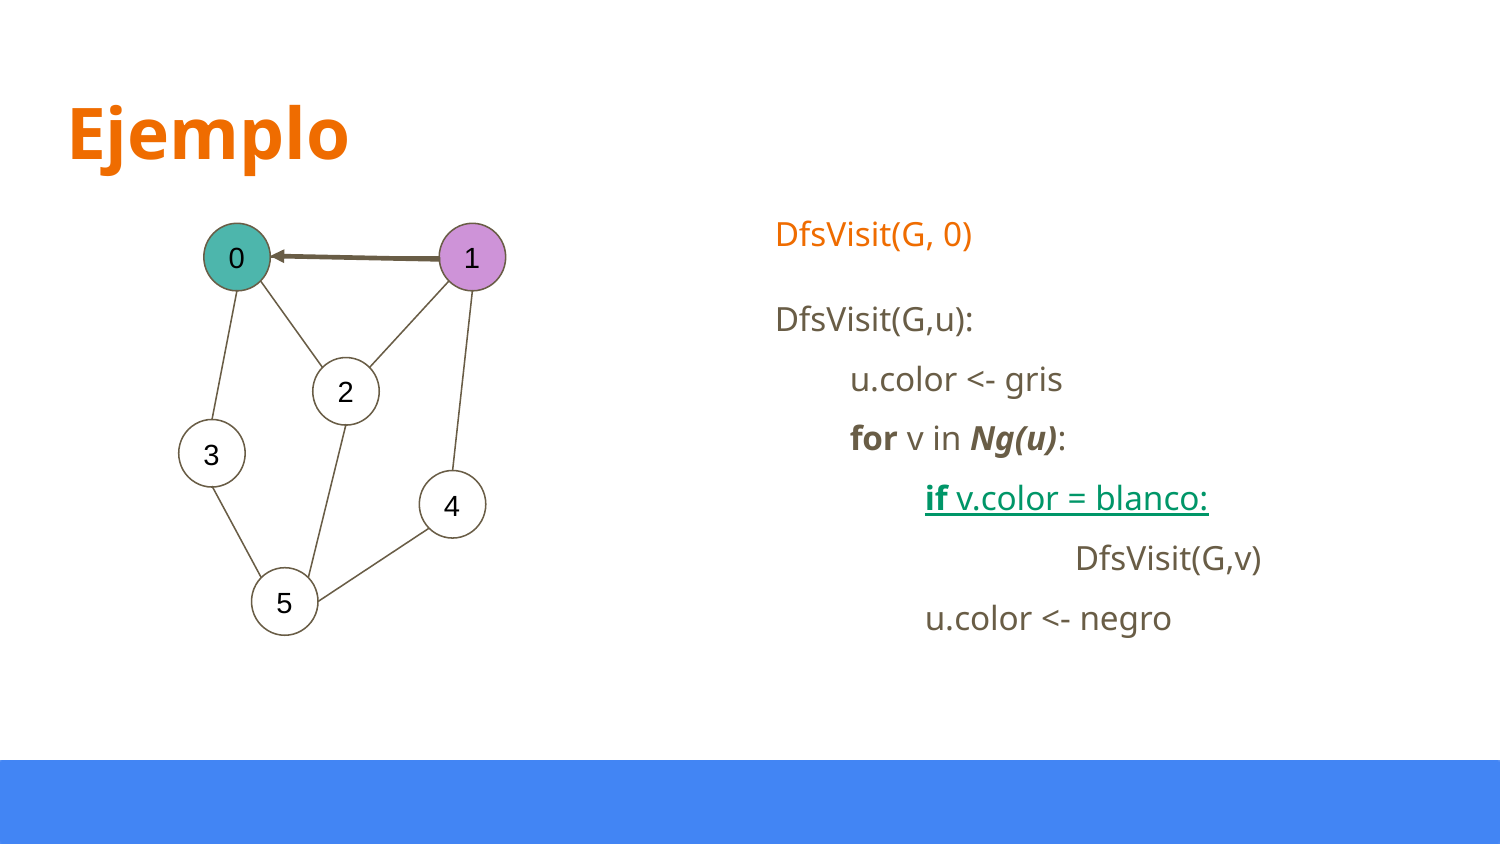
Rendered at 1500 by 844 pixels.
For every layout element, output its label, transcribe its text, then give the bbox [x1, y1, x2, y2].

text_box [211, 486, 262, 578]
text_box 0 [203, 223, 271, 291]
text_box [269, 255, 441, 260]
list DfsVisit(G, 0) DfsVisit(G,u): u.color <- gris for v in Ng(u): if v.color = blanco: DfsVisit(G,v) u.color <- negro [759, 207, 1449, 750]
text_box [260, 280, 323, 368]
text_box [452, 290, 473, 471]
picture [0, 760, 1500, 844]
text_box 1 [439, 223, 506, 291]
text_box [369, 280, 450, 368]
text_box 3 [178, 420, 246, 487]
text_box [317, 527, 430, 602]
text_box 5 [251, 567, 318, 636]
text_box 4 [419, 471, 486, 539]
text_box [211, 290, 238, 420]
text_box 2 [312, 357, 380, 425]
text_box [308, 424, 347, 578]
title Ejemplo [51, 72, 1449, 189]
